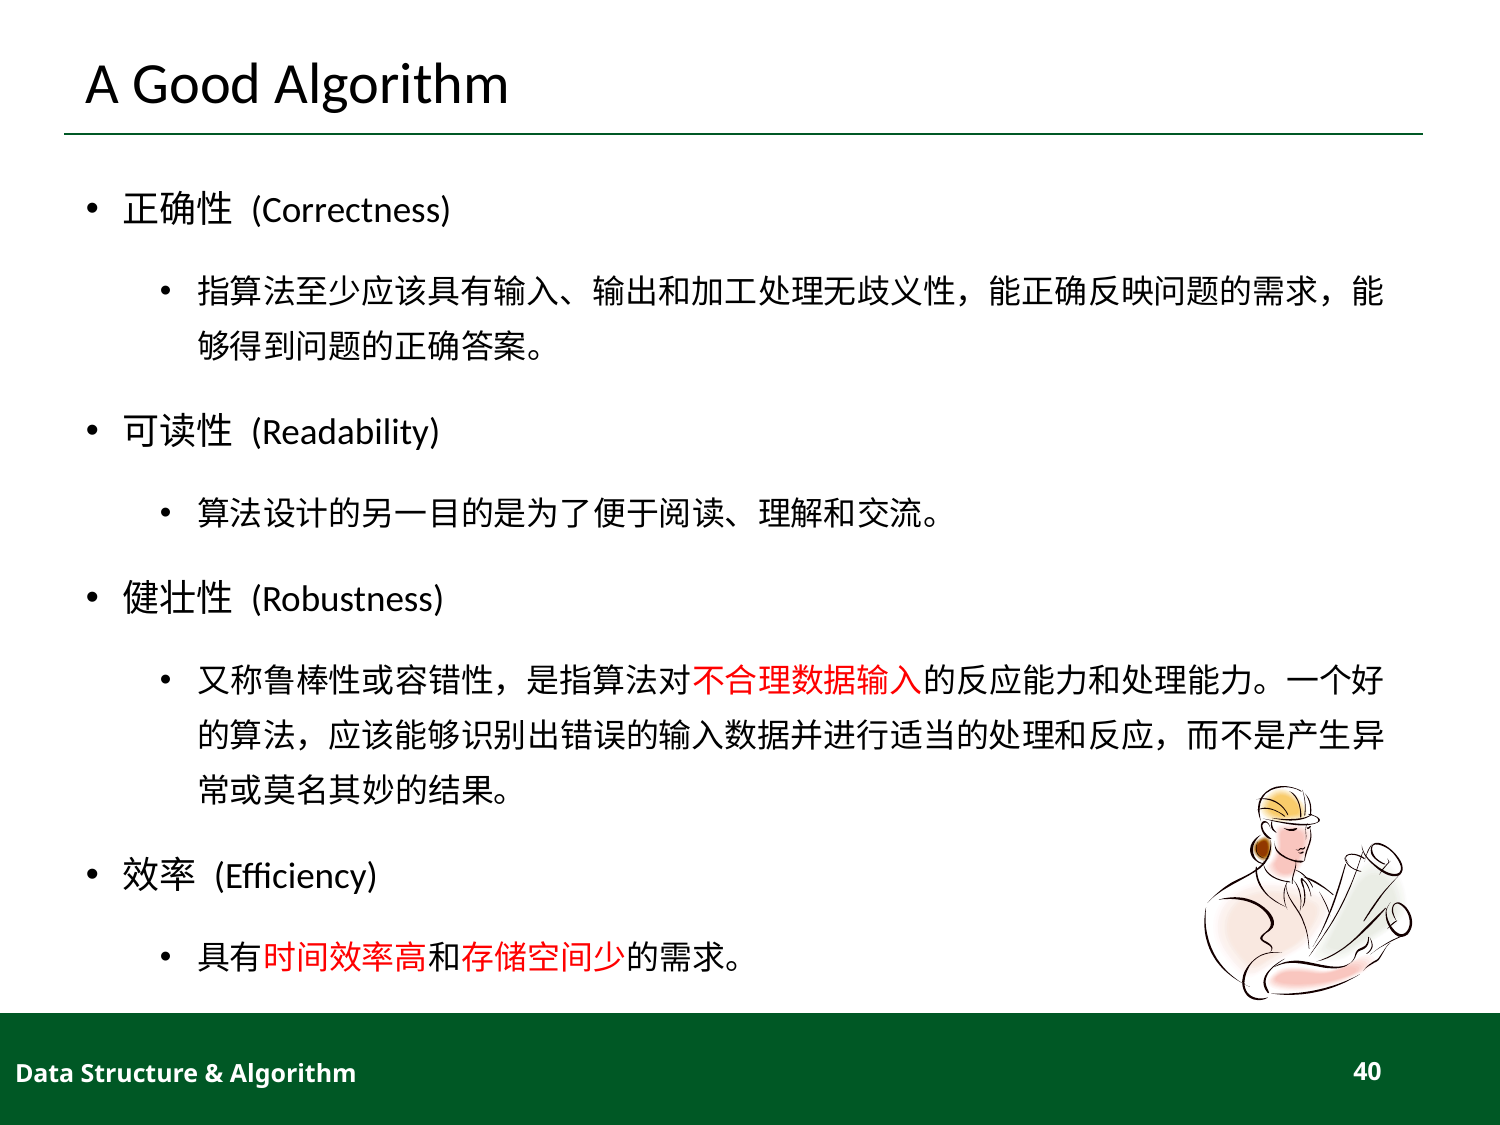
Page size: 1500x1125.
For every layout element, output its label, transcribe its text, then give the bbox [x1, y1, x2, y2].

title A Good Algorithm [70, 34, 1430, 135]
picture [1197, 775, 1413, 1003]
footer Data Structure & Algorithm [0, 1042, 507, 1103]
slide_number 40 [1059, 1042, 1397, 1103]
list 正确性 (Correctness) 指算法至少应该具有输入、输出和加工处理无歧义性，能正确反映问题的需求，能够得到问题的正确答案。 可读性 (Readability) 算法设计的另一目的是为了便于阅读、理解和交流。 健壮性 (Robustness) 又称鲁棒性或容错性，是指算法对不合理数据输入的反应能力和处理能力。一个好的算法，应该能够识别出错误的输入数据并进行适当的处理和反应，而不是产生异常或莫名其妙的结果。 效率 (Efficiency) 具有时间效率高和存储空间少的需求。 [70, 160, 1430, 991]
